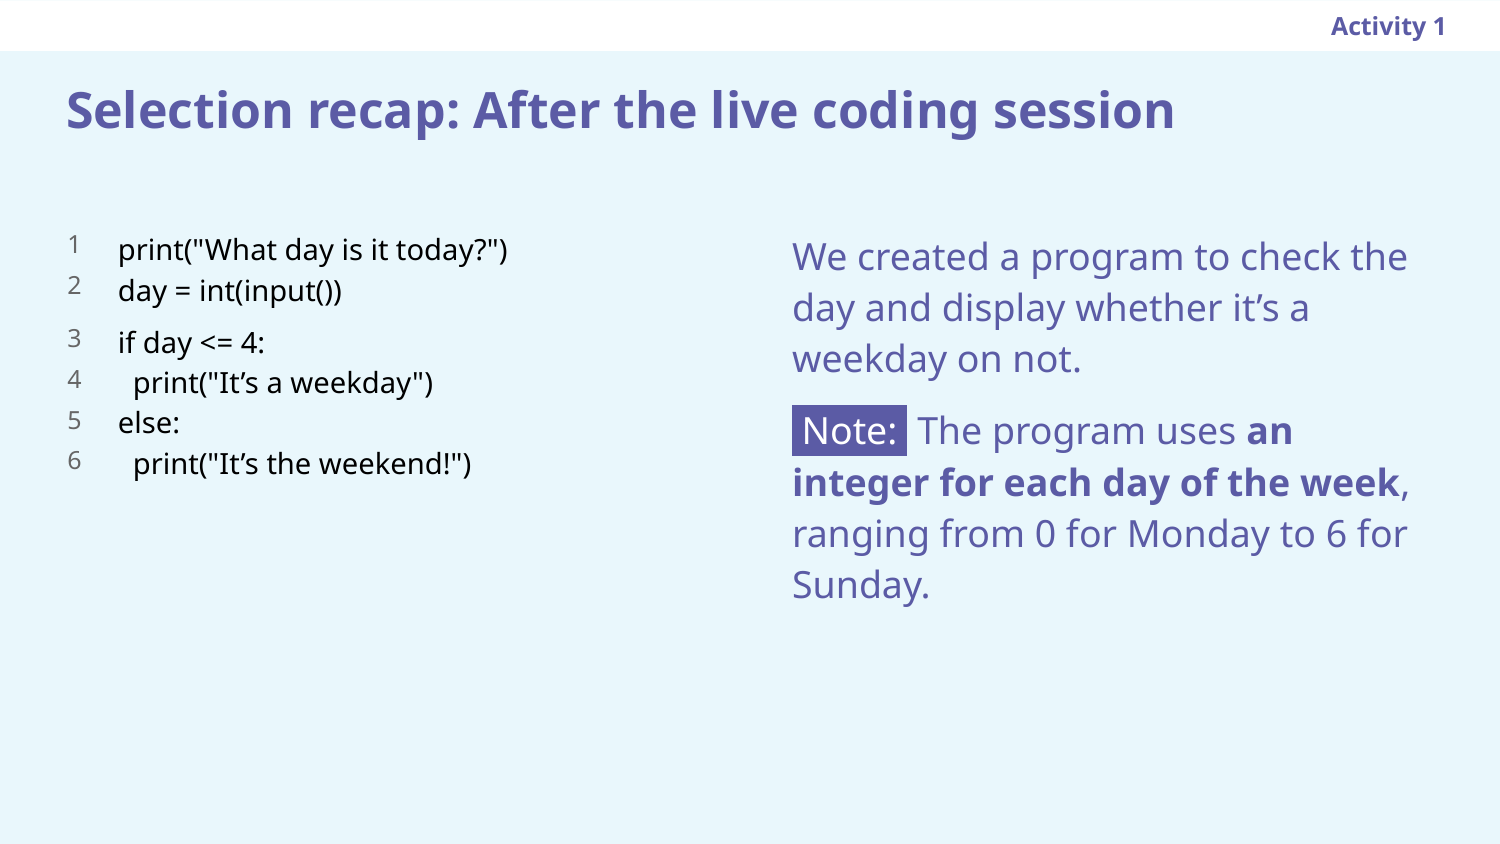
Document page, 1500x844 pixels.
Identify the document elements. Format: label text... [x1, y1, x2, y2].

text_box print("What day is it today?") day = int(input()) if day <= 4: print("It’s a weekday") else: print("It’s the weekend!") [102, 211, 723, 500]
text_box Selection recap: After the live coding session [51, 51, 1449, 167]
text_box We created a program to check the day and display whether it’s a weekday on not. Note: The program uses an integer for each day of the week, ranging from 0 for Monday to 6 for Sunday. [776, 211, 1449, 490]
text_box 1 2 3 4 5 6 [52, 214, 97, 503]
subtitle Activity 1 [862, 0, 1448, 52]
